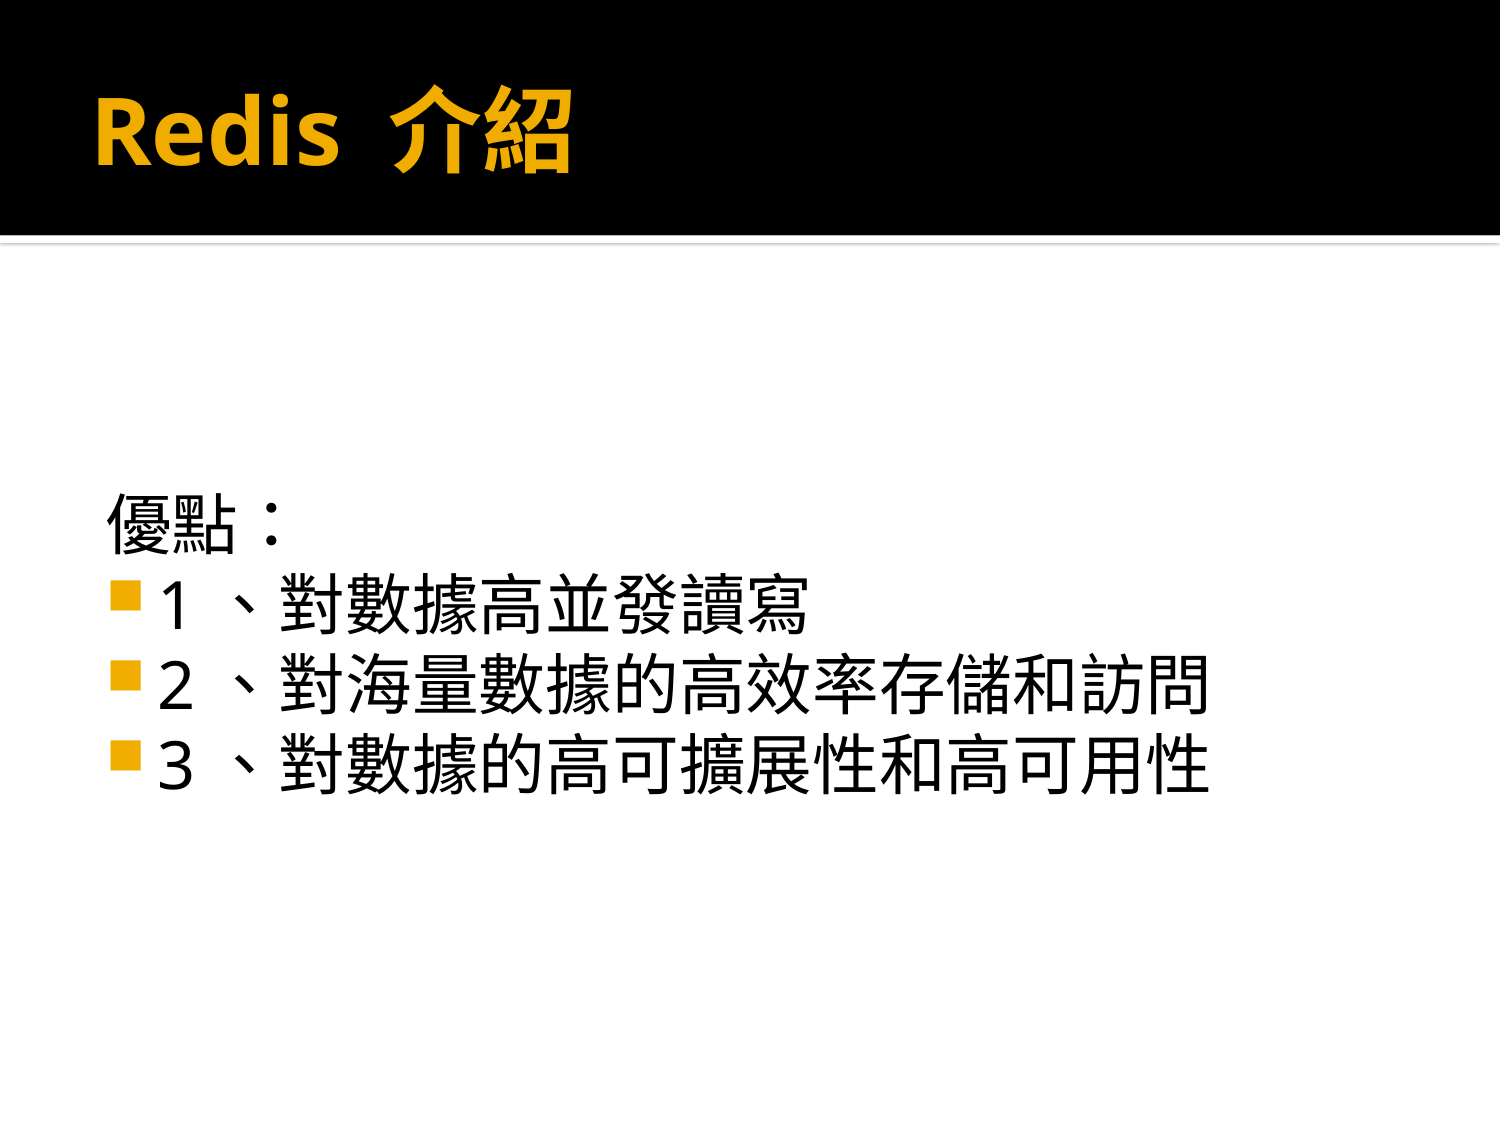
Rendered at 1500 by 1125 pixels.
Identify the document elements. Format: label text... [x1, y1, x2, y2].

title Redis 介紹 [75, 25, 1425, 231]
list 優點： 1、對數據高並發讀寫 2、對海量數據的高效率存儲和訪問 3、對數據的高可擴展性和高可用性 [76, 468, 1427, 881]
